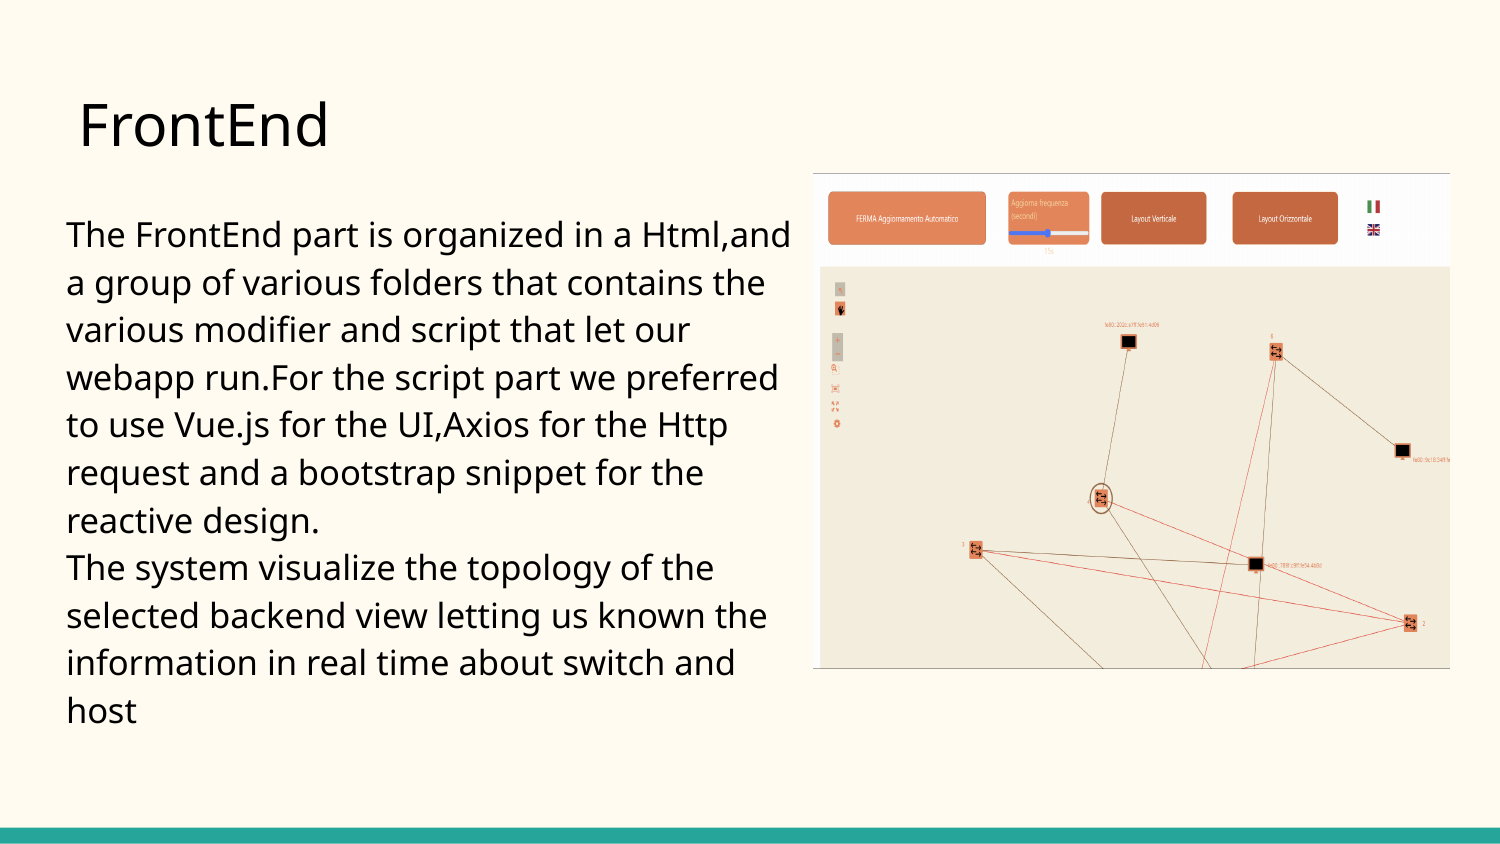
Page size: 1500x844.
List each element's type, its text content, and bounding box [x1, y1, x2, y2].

list The FrontEnd part is organized in a Html,and a group of various folders that contains the various modifier and script that let our webapp run.For the script part we preferred to use Vue.js for the UI,Axios for the Http request and a bootstrap snippet for the reactive design. The system visualize the topology of the selected backend view letting us known the information in real time about switch and host [51, 192, 814, 750]
title FrontEnd [63, 72, 1462, 174]
picture [813, 173, 1451, 670]
